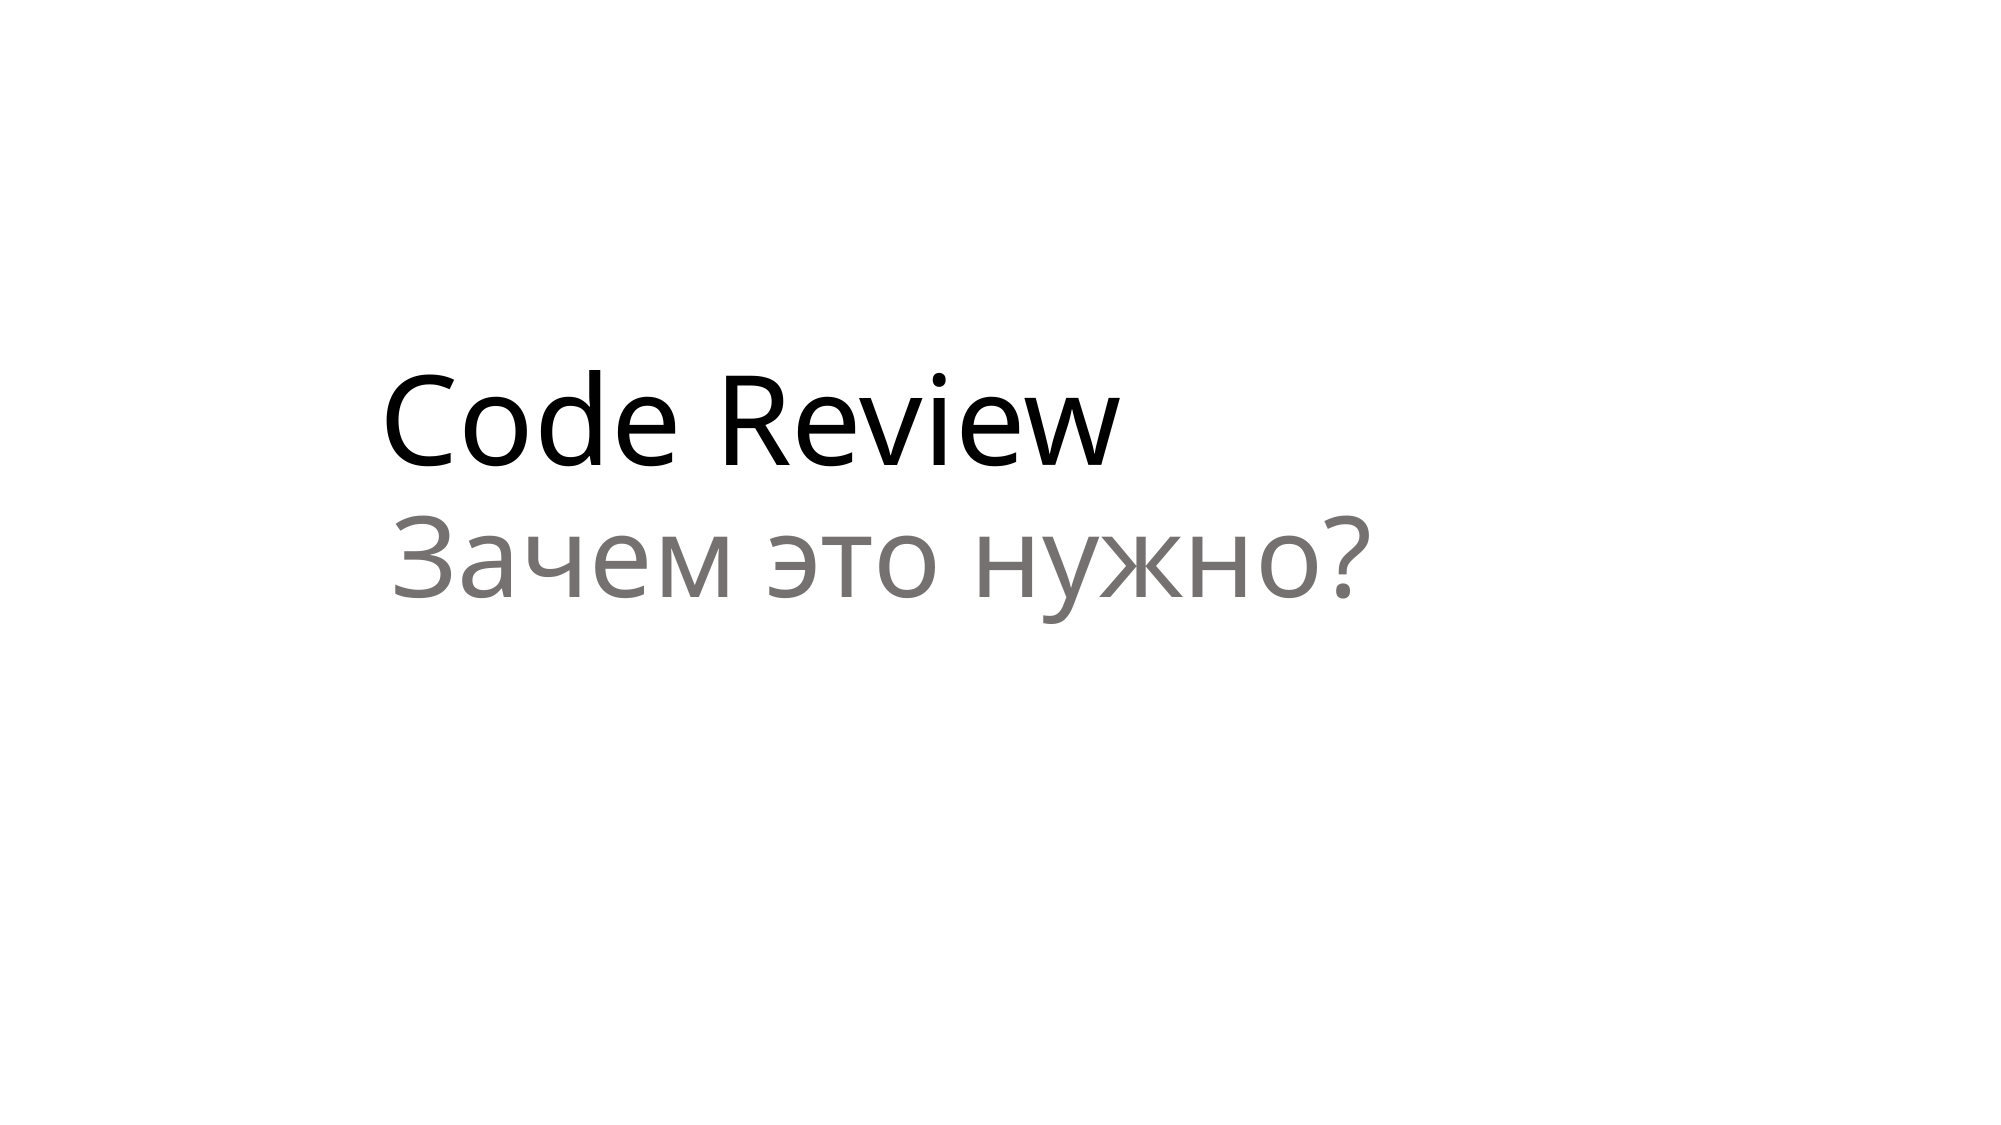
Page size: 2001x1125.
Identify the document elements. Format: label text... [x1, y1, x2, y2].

text_box Code Review [359, 337, 1669, 540]
text_box Зачем это нужно? [371, 480, 1767, 682]
